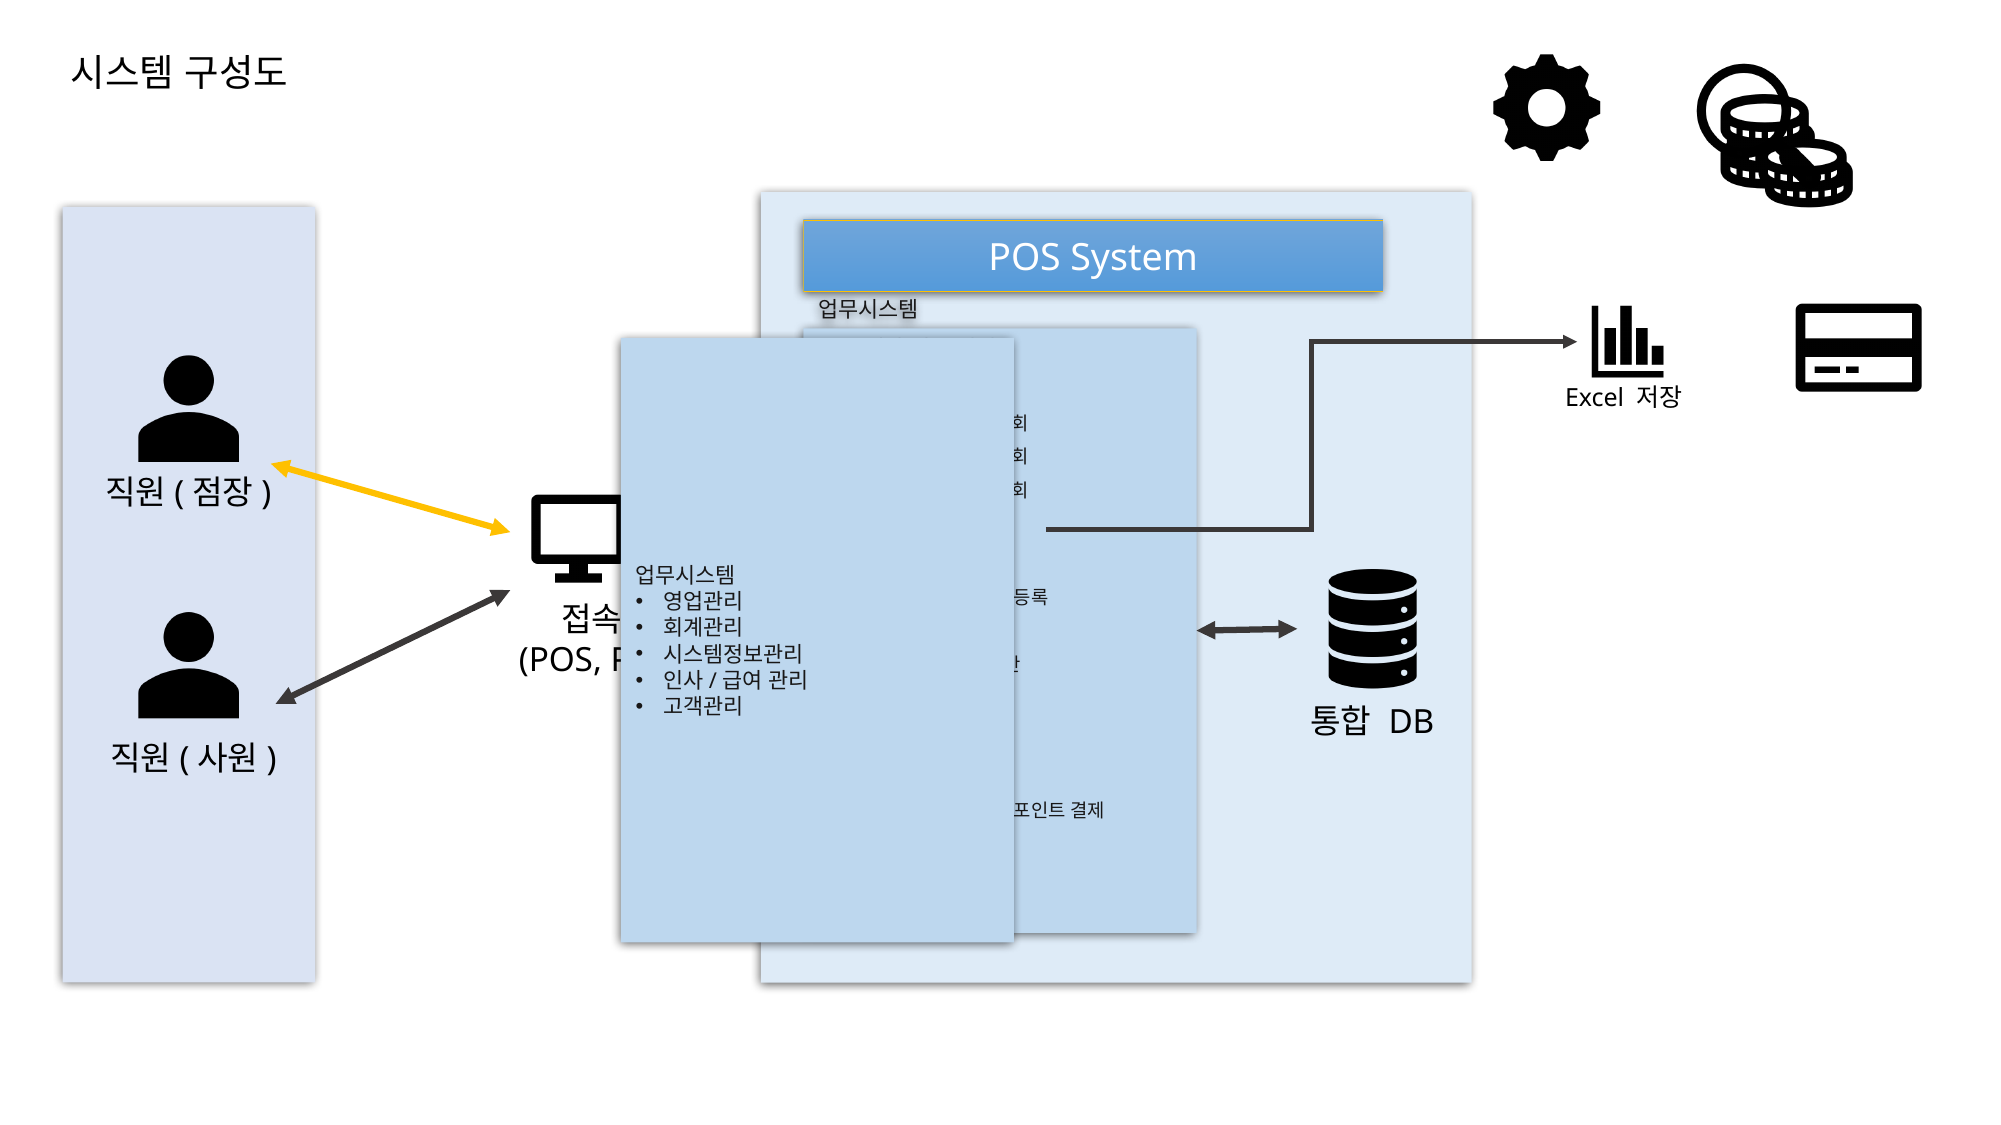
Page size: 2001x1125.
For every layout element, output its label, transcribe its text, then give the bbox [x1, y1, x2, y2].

picture [113, 589, 264, 740]
picture [1683, 50, 1859, 226]
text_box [275, 589, 511, 704]
text_box [760, 192, 1472, 341]
text_box 업무시스템 영업관리 회계관리 시스템정보관리 인사/급여 관리 고객관리 [620, 337, 1014, 943]
text_box 시스템 구성도 [56, 41, 304, 101]
text_box 업무시스템 매장 정보 변경 조회 상품 재고 조회 판매 영수 조회 매출 현황 조회 고객 조회 관리 회원, 직원, 등록 폐기 등록 직원 급여 계산 발주 결제 분할 결제 현금, 카드, 포인트 결제 로그 수집 이메일 전송 [803, 328, 1197, 933]
text_box [62, 206, 316, 983]
text_box 접속 (POS, PC) [511, 591, 612, 686]
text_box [1045, 341, 1578, 530]
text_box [270, 463, 511, 533]
text_box 통합 DB [1284, 692, 1460, 747]
text_box POS System [803, 219, 1383, 292]
text_box [760, 530, 1472, 983]
picture [1783, 272, 1934, 423]
picture [528, 463, 679, 614]
picture [1297, 553, 1448, 704]
text_box 직원(사원) [95, 729, 292, 785]
text_box Excel 저장 [1578, 373, 1715, 419]
picture [1577, 291, 1678, 392]
picture [1471, 32, 1622, 183]
text_box 직원(점장) [90, 463, 270, 519]
picture [113, 333, 264, 484]
